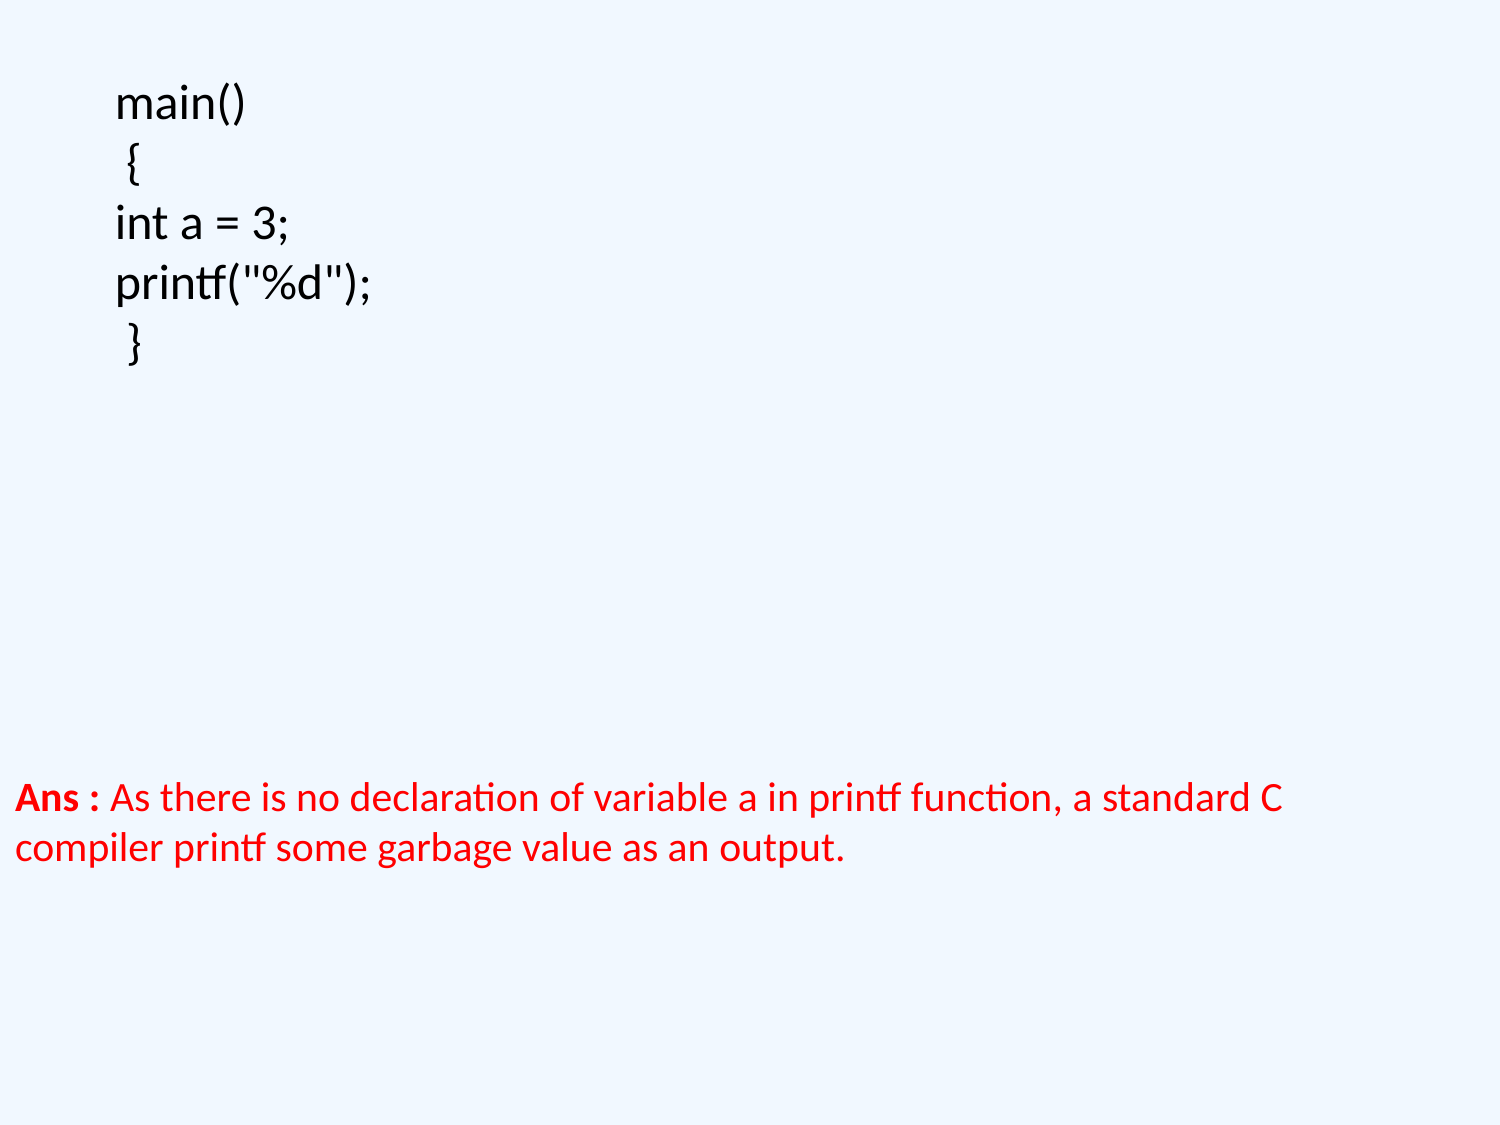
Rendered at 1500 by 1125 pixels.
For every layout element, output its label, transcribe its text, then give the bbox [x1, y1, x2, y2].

subtitle Ans : As there is no declaration of variable a in printf function, a standard C compiler printf some garbage value as an output. [0, 762, 1400, 1025]
text_box main() { int a = 3; printf("%d"); } [99, 62, 1175, 378]
